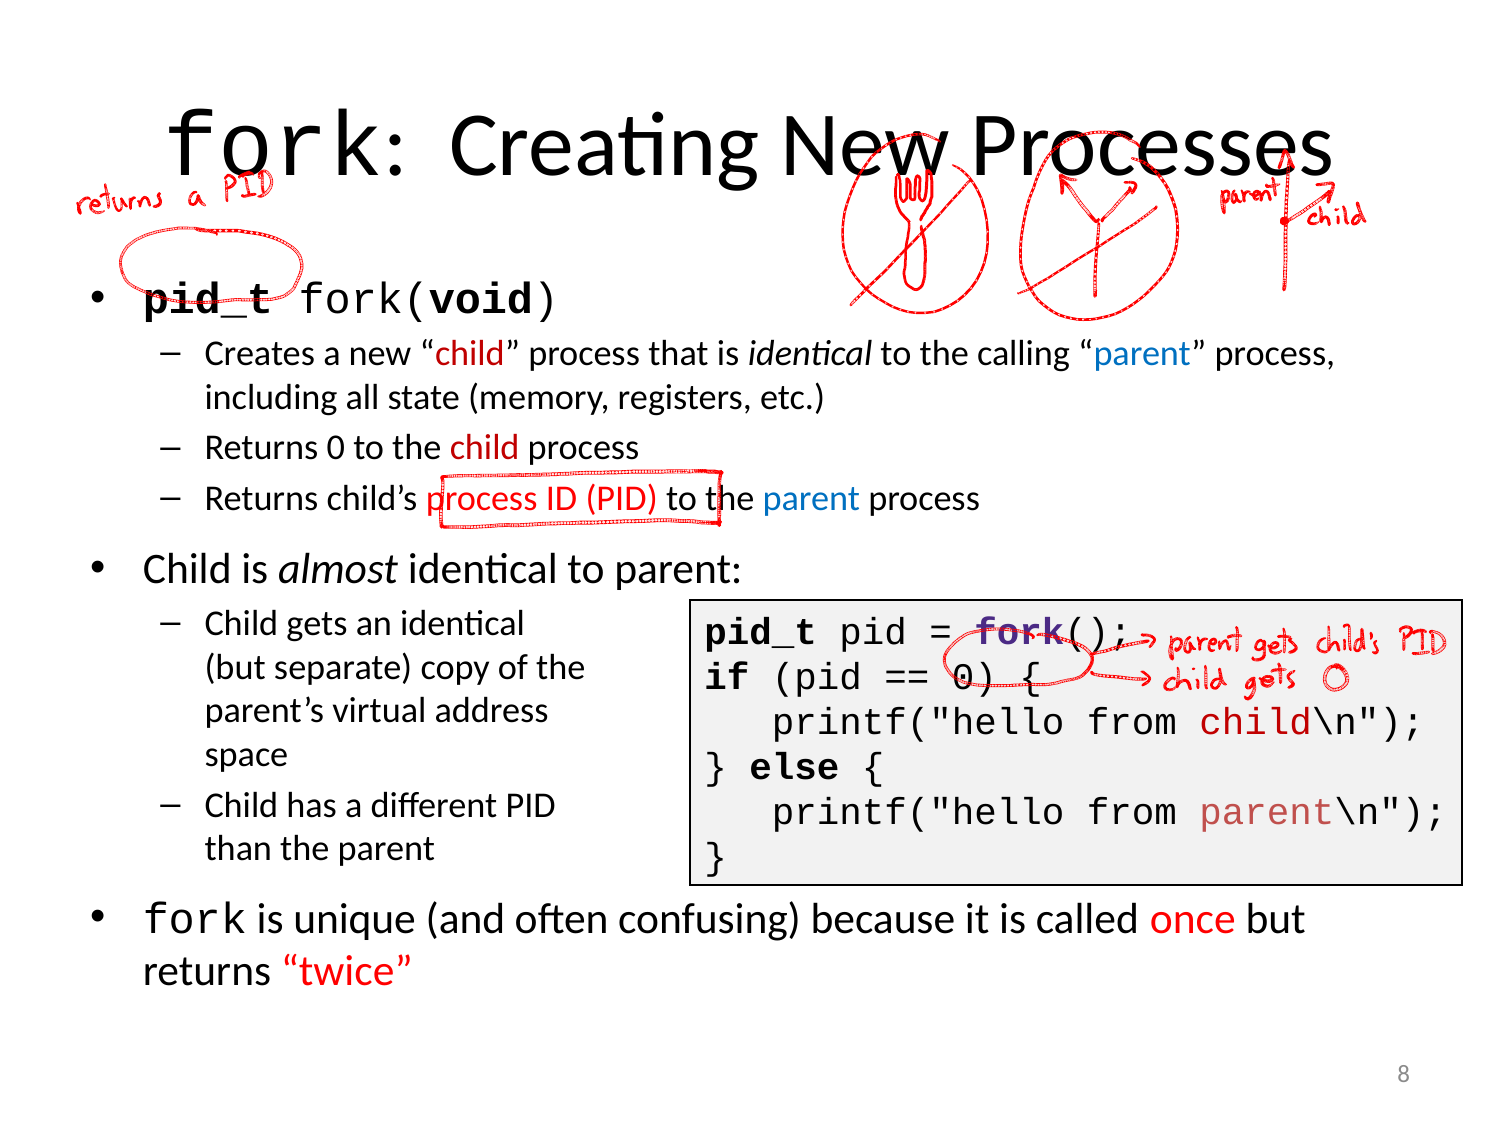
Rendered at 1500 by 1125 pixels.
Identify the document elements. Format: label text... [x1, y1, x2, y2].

list pid_t fork(void) Creates a new “child” process that is identical to the calling “parent” process, including all state (memory, registers, etc.) Returns 0 to the child process Returns child’s process ID (PID) to the parent process Child is almost identical to parent: Child gets an identical (but separate) copy of the parent’s virtual address space Child has a different PID than the parent fork is unique (and often confusing) because it is called once but returns “twice” [75, 710, 1425, 1005]
slide_number 8 [1074, 1042, 1425, 1103]
title fork: Creating New Processes [75, 45, 1425, 127]
text_box pid_t pid = fork(); if (pid == 0) { printf("hello from child\n"); } else { printf("hello from parent\n"); } [689, 599, 1462, 885]
picture [74, 129, 1448, 702]
